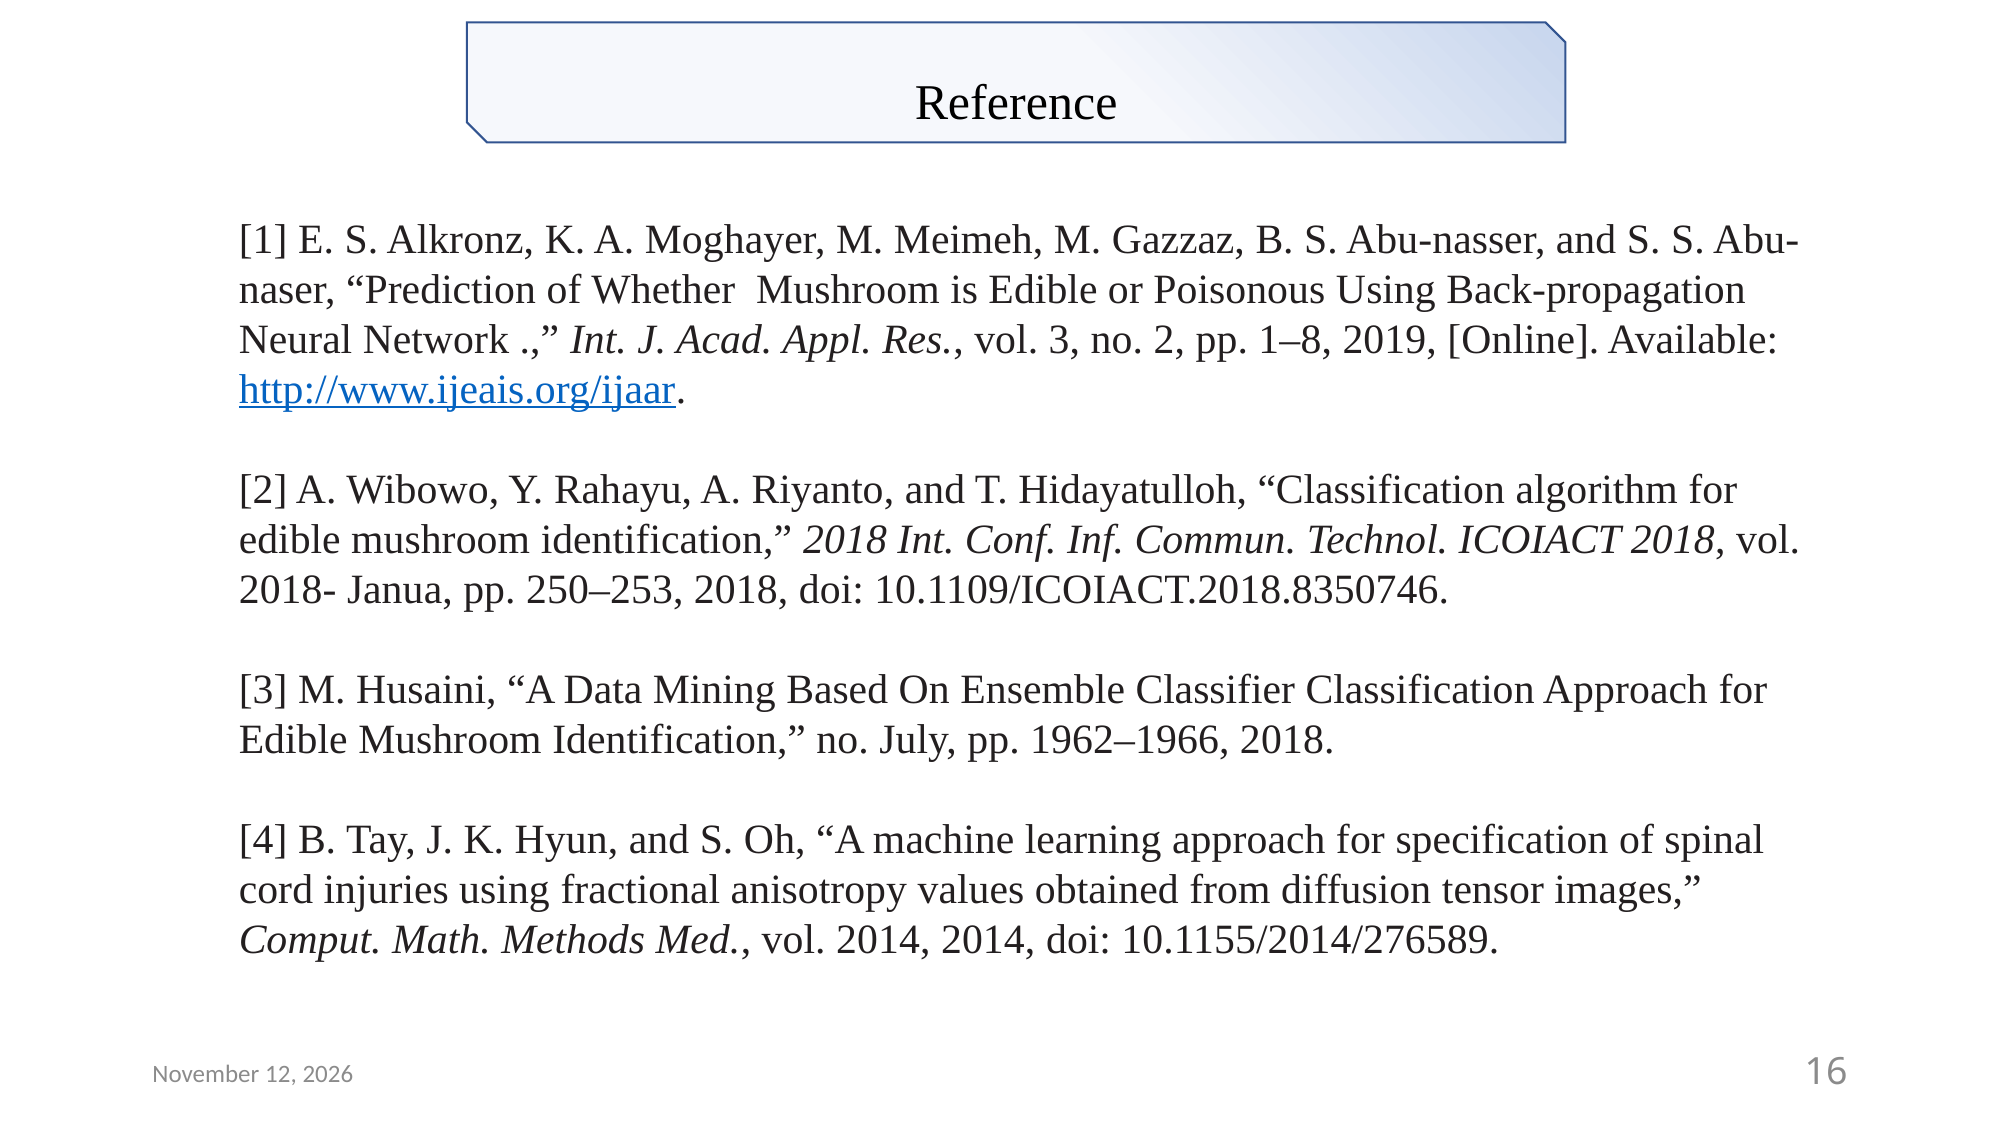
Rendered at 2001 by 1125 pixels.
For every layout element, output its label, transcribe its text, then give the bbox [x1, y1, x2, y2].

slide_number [137, 1042, 588, 1103]
slide_number 16 [1412, 1042, 1863, 1103]
text_box Reference [465, 21, 1567, 144]
text_box [1] E. S. Alkronz, K. A. Moghayer, M. Meimeh, M. Gazzaz, B. S. Abu-nasser, and S. S. Abu-naser, “Prediction of Whether Mushroom is Edible or Poisonous Using Back-propagation Neural Network .,” Int. J. Acad. Appl. Res., vol. 3, no. 2, pp. 1–8, 2019, [Online]. Available: http://www.ijeais.org/ijaar. [2] A. Wibowo, Y. Rahayu, A. Riyanto, and T. Hidayatulloh, “Classification algorithm for edible mushroom identification,” 2018 Int. Conf. Inf. Commun. Technol. ICOIACT 2018, vol. 2018- Janua, pp. 250–253, 2018, doi: 10.1109/ICOIACT.2018.8350746. [3] M. Husaini, “A Data Mining Based On Ensemble Classifier Classification Approach for Edible Mushroom Identification,” no. July, pp. 1962–1966, 2018. [4] B. Tay, J. K. Hyun, and S. Oh, “A machine learning approach for specification of spinal cord injuries using fractional anisotropy values obtained from diffusion tensor images,” Comput. Math. Methods Med., vol. 2014, 2014, doi: 10.1155/2014/276589. [223, 204, 1821, 1015]
